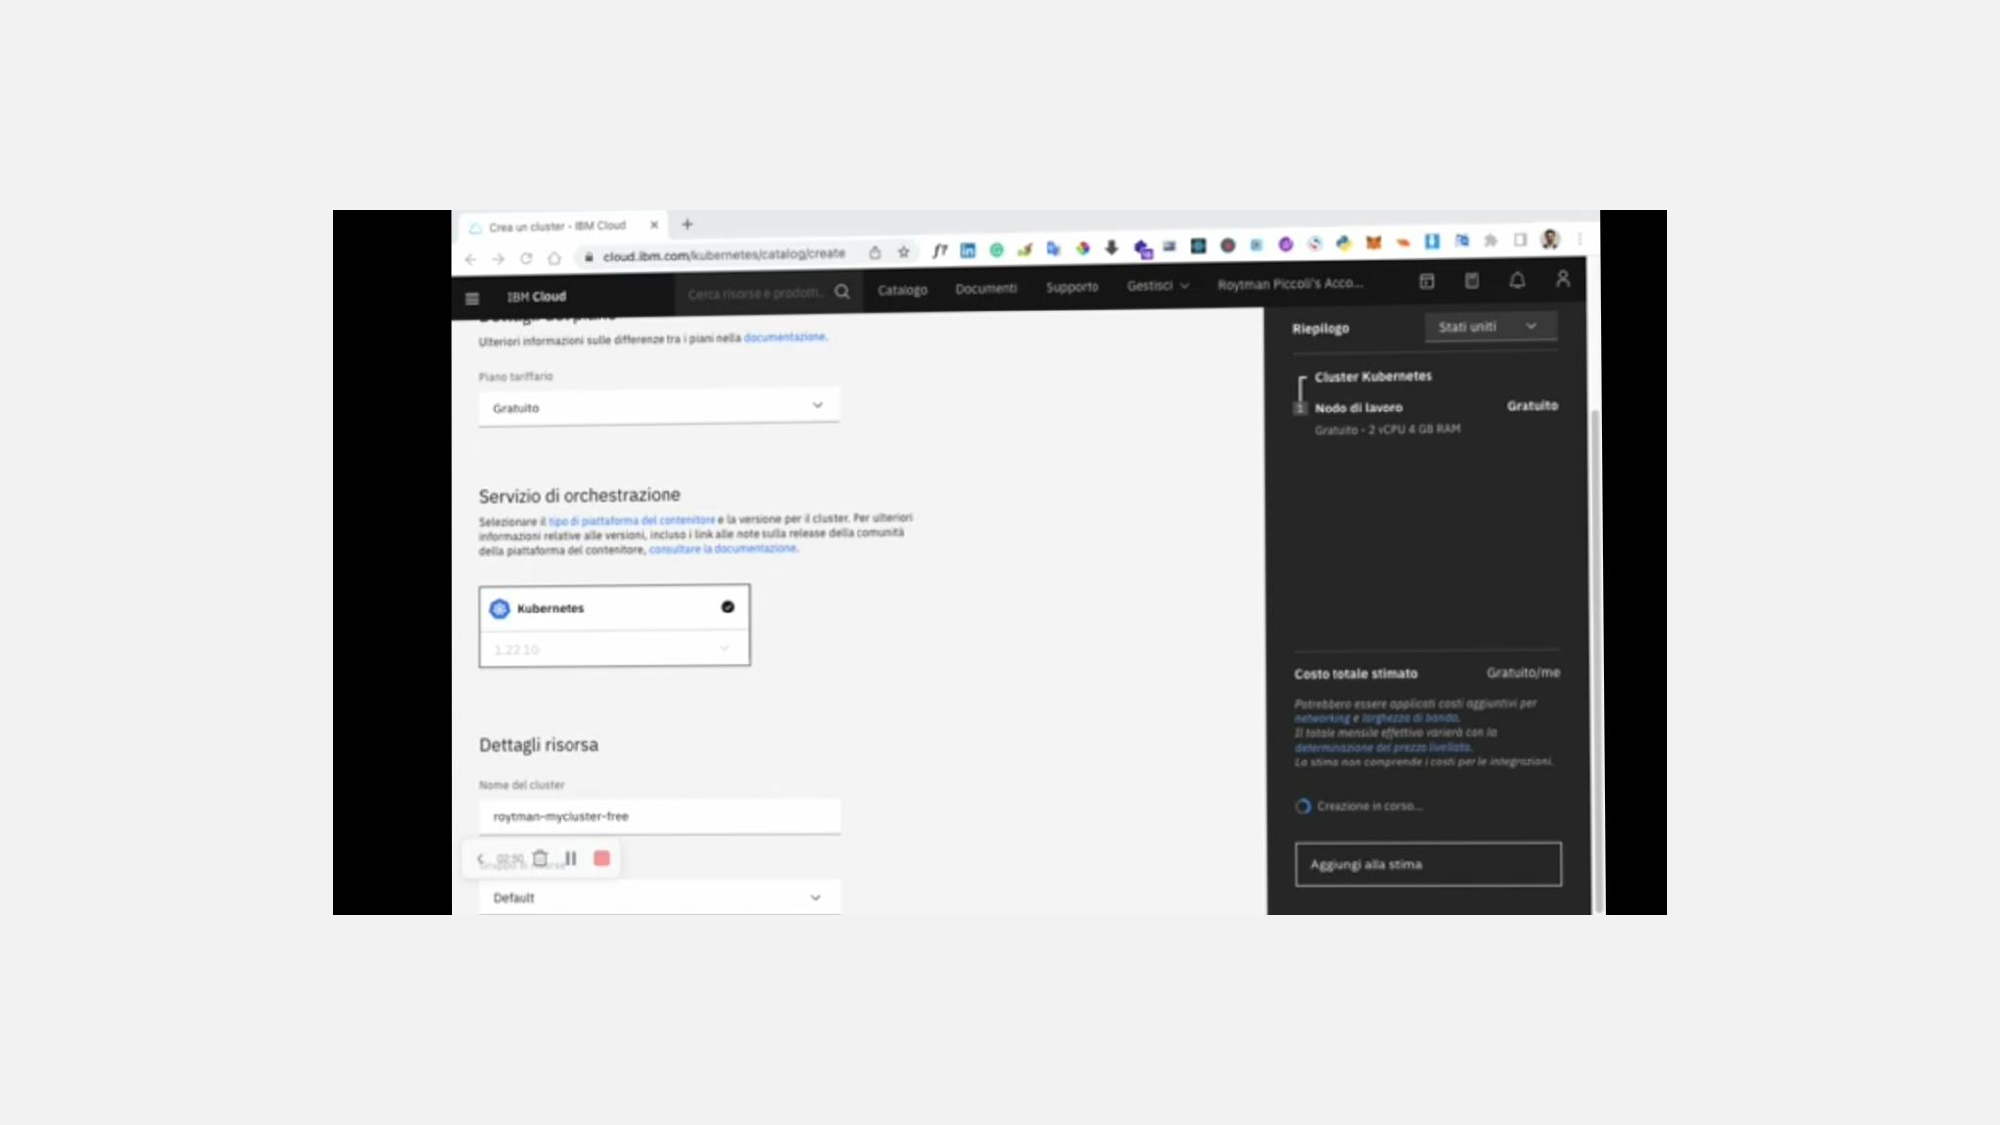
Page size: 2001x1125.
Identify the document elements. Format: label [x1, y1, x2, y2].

picture [333, 210, 1667, 915]
